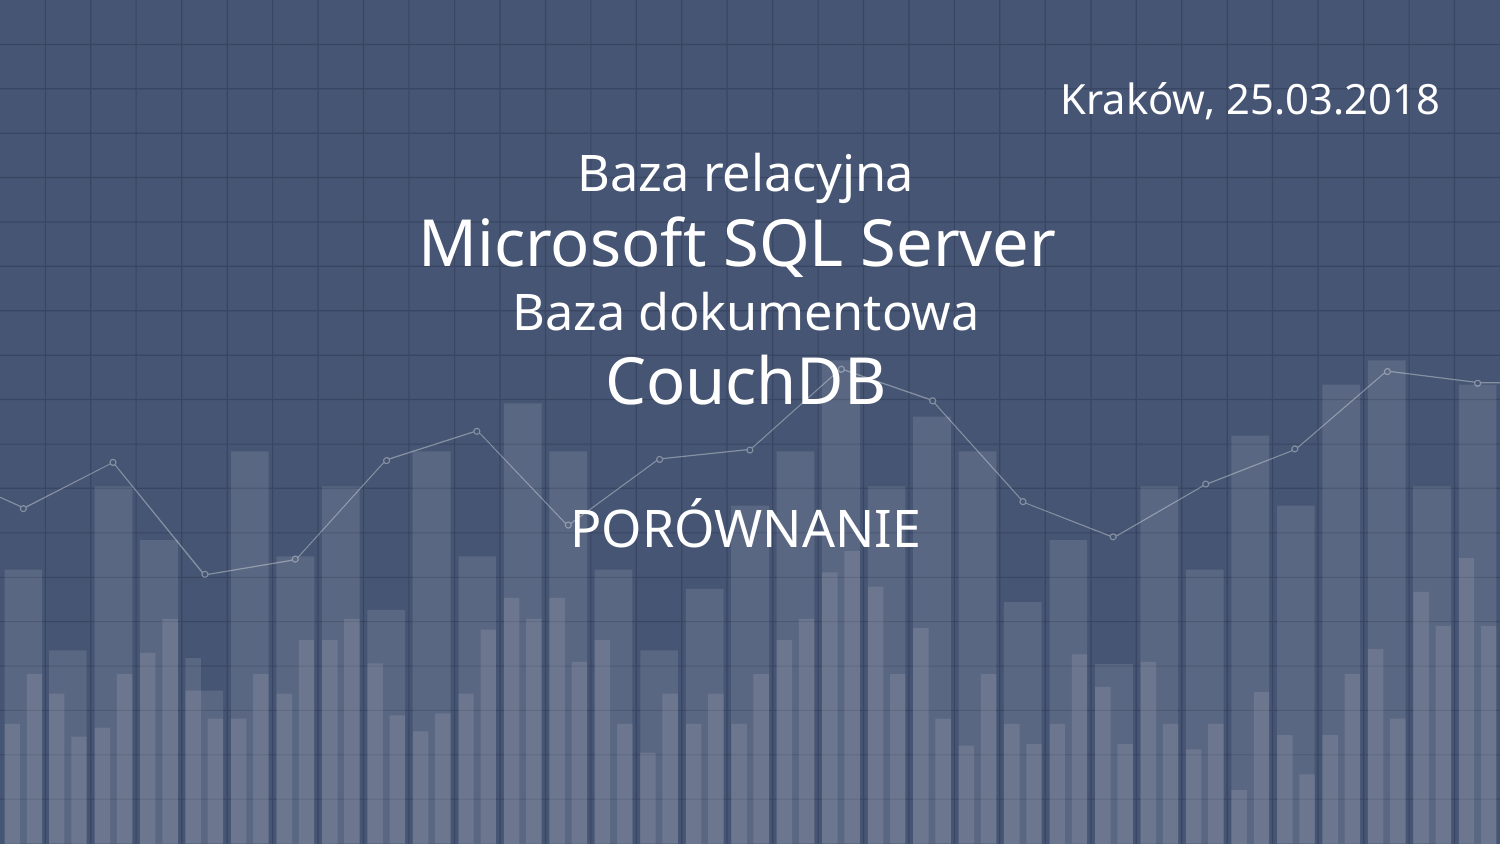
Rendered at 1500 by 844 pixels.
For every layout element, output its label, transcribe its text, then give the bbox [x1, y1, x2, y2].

title Baza relacyjna Microsoft SQL Server Baza dokumentowa CouchDB PORÓWNANIE [112, 126, 1381, 729]
text_box Kraków, 25.03.2018 [1045, 54, 1474, 139]
